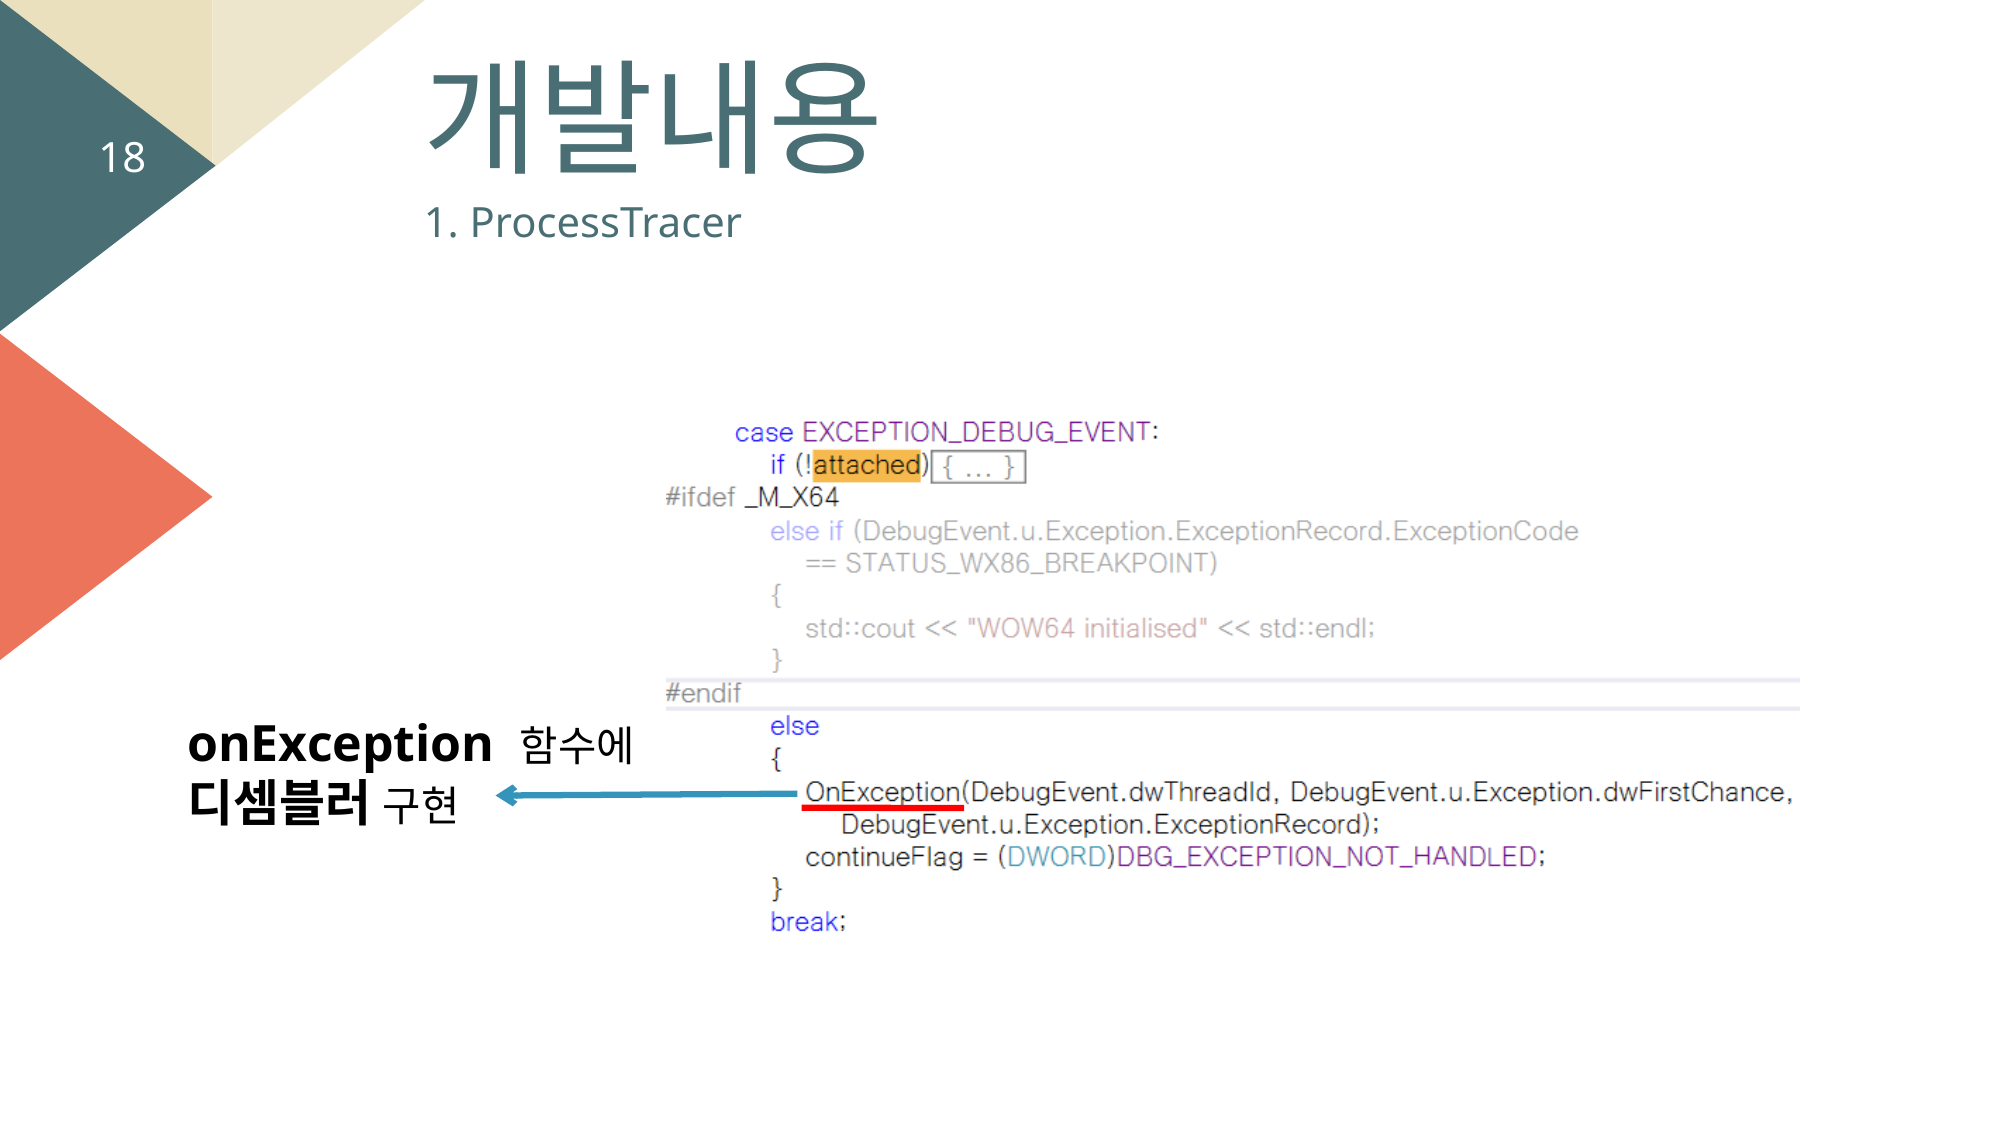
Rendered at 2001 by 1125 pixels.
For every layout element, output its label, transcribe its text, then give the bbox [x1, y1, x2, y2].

text_box 개발내용 [408, 49, 1318, 243]
text_box 1. ProcessTracer [408, 194, 784, 289]
text_box 18 [65, 129, 162, 189]
text_box onException 함수에 디셈블러 구현 [172, 704, 650, 840]
picture [666, 412, 1800, 942]
